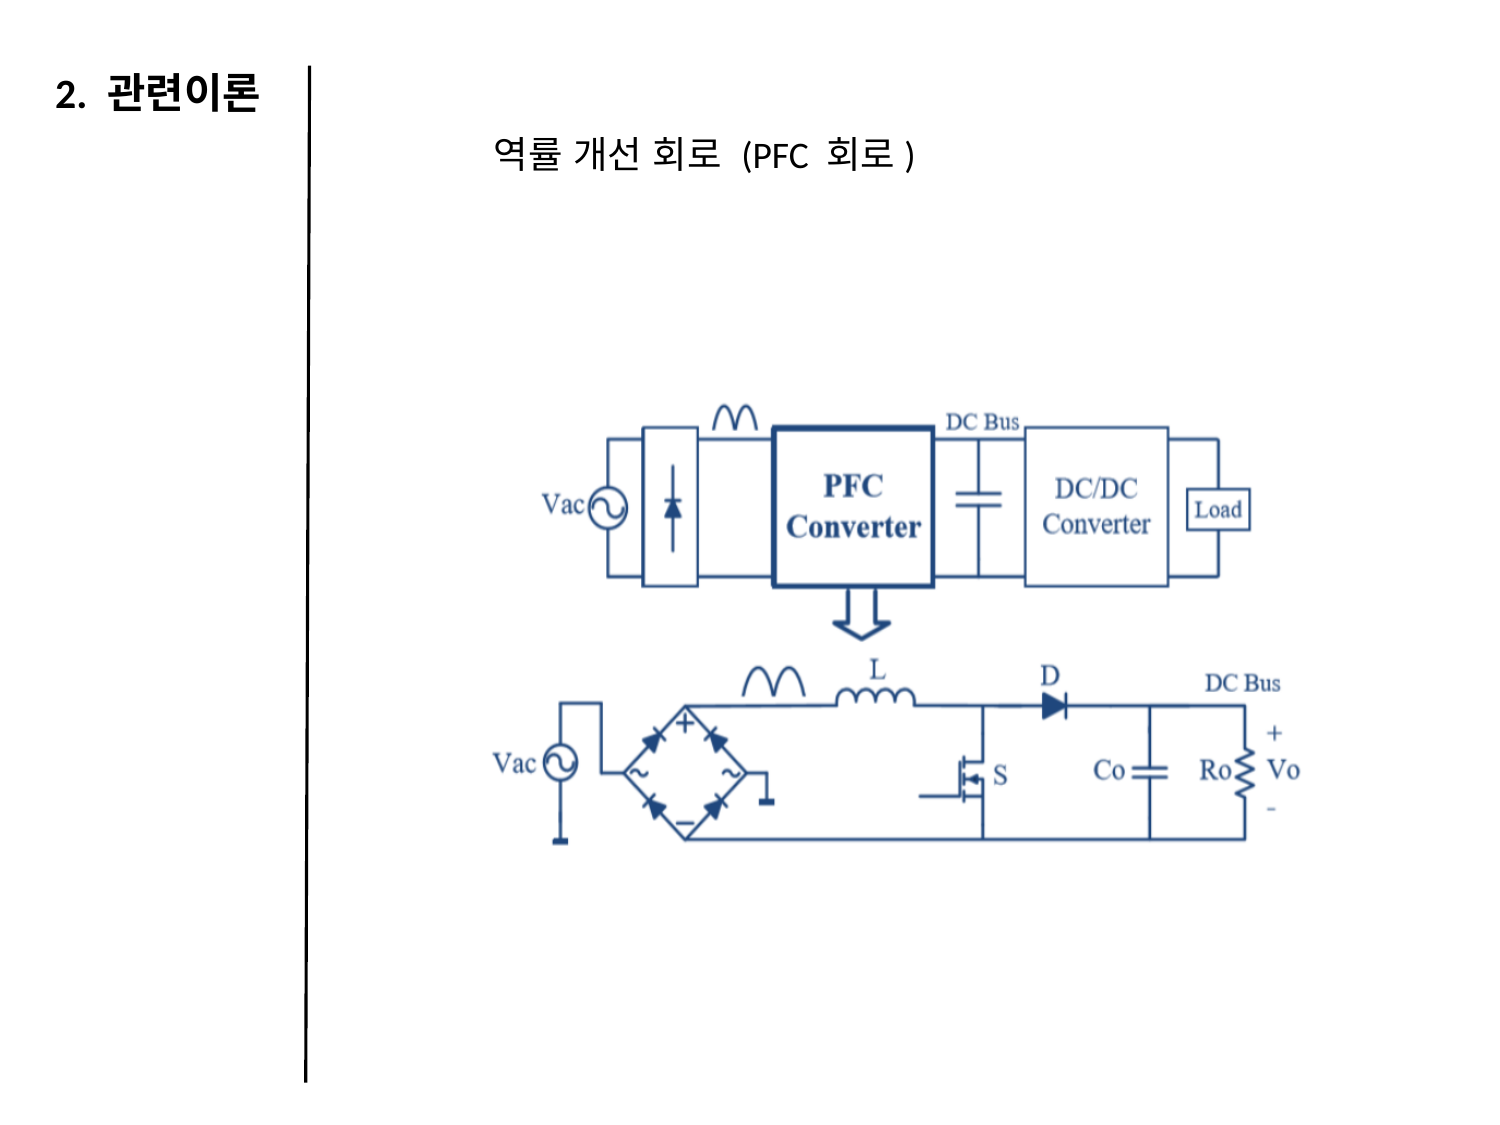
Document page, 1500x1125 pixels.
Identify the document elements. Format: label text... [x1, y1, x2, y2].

text_box 2. 관련이론 [40, 59, 310, 124]
picture [449, 375, 1327, 897]
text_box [305, 65, 310, 1083]
text_box 역률 개선 회로 (PFC 회로) [479, 123, 1353, 183]
